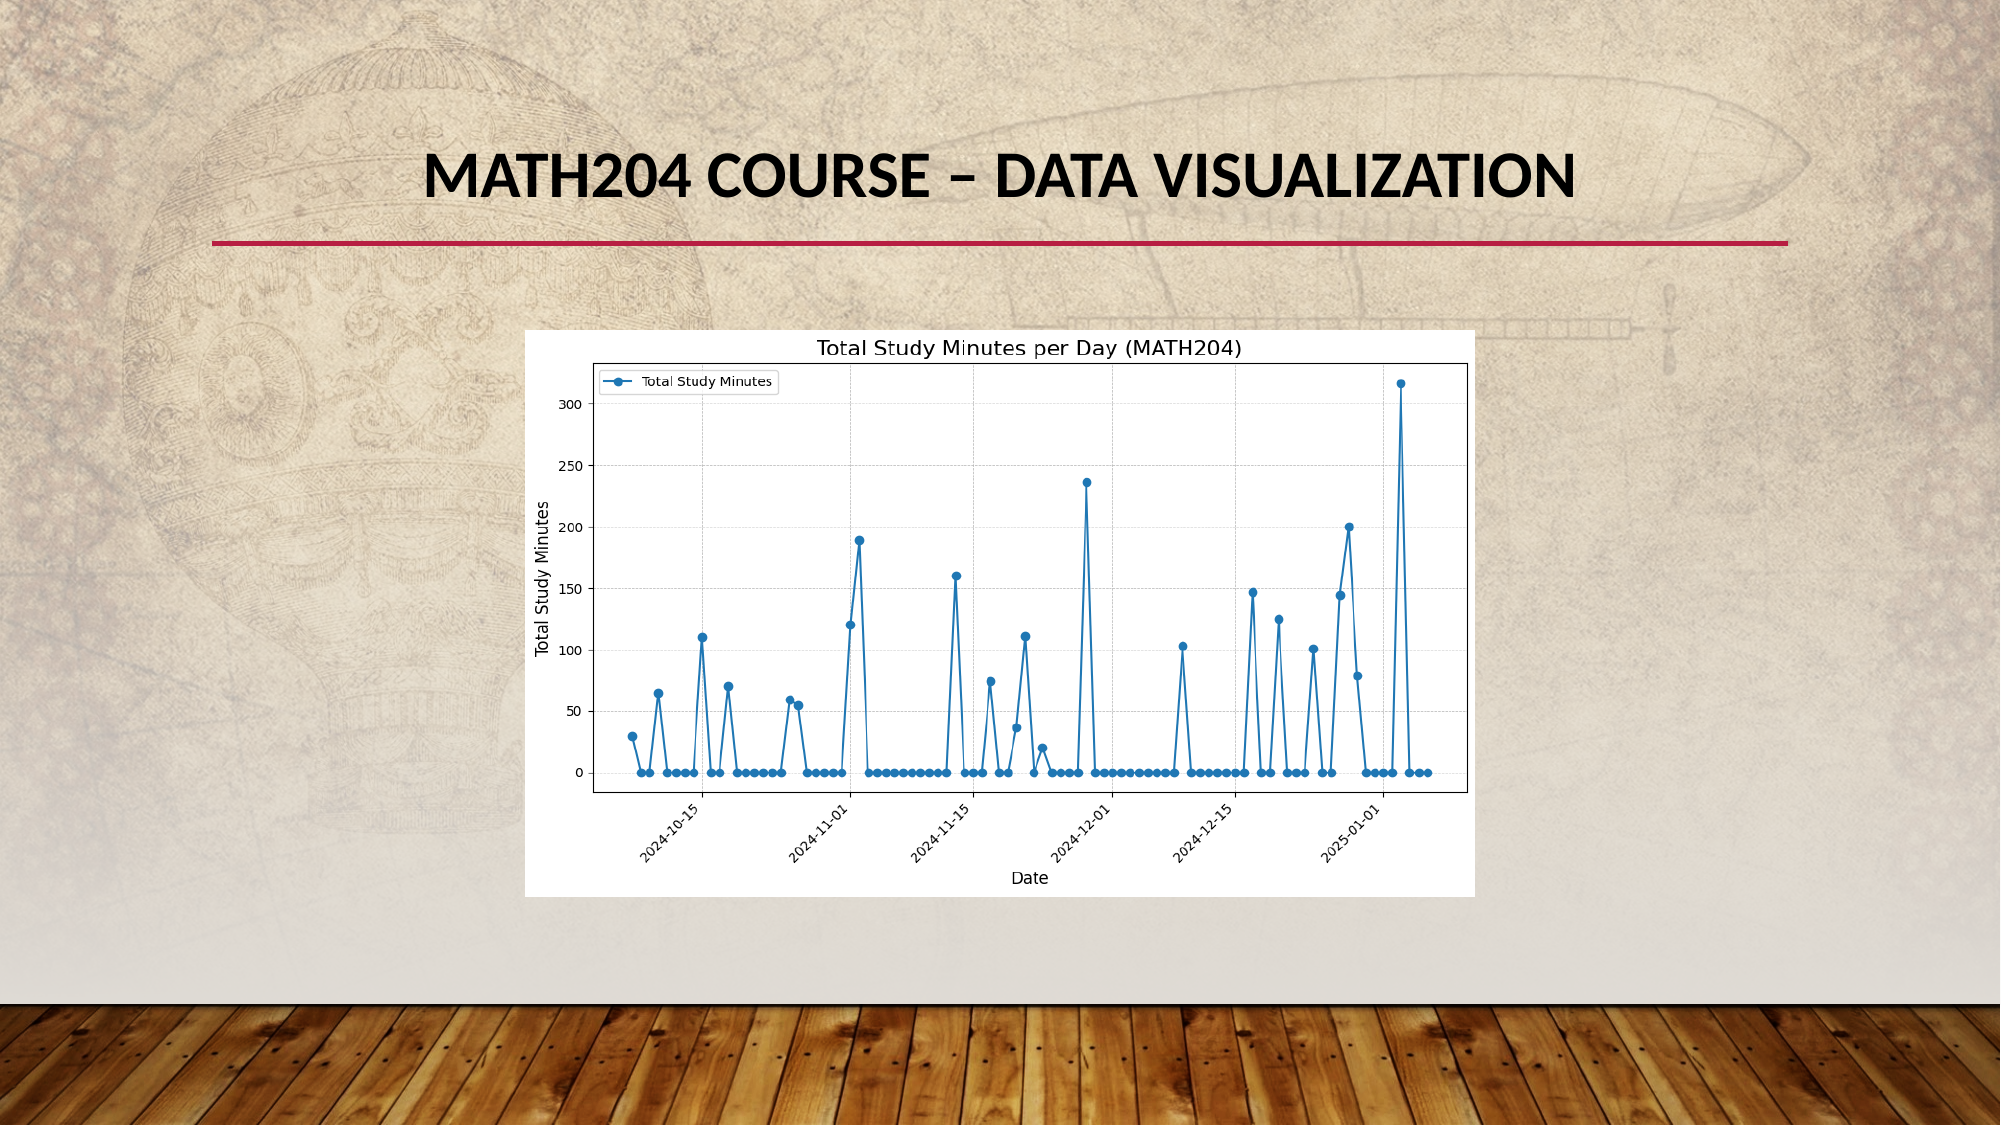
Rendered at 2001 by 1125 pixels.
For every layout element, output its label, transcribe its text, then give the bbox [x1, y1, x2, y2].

title MATH204 COURSE – DATA VISUALIZATION [212, 131, 1788, 305]
picture [0, 1004, 2000, 1125]
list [525, 330, 1475, 897]
